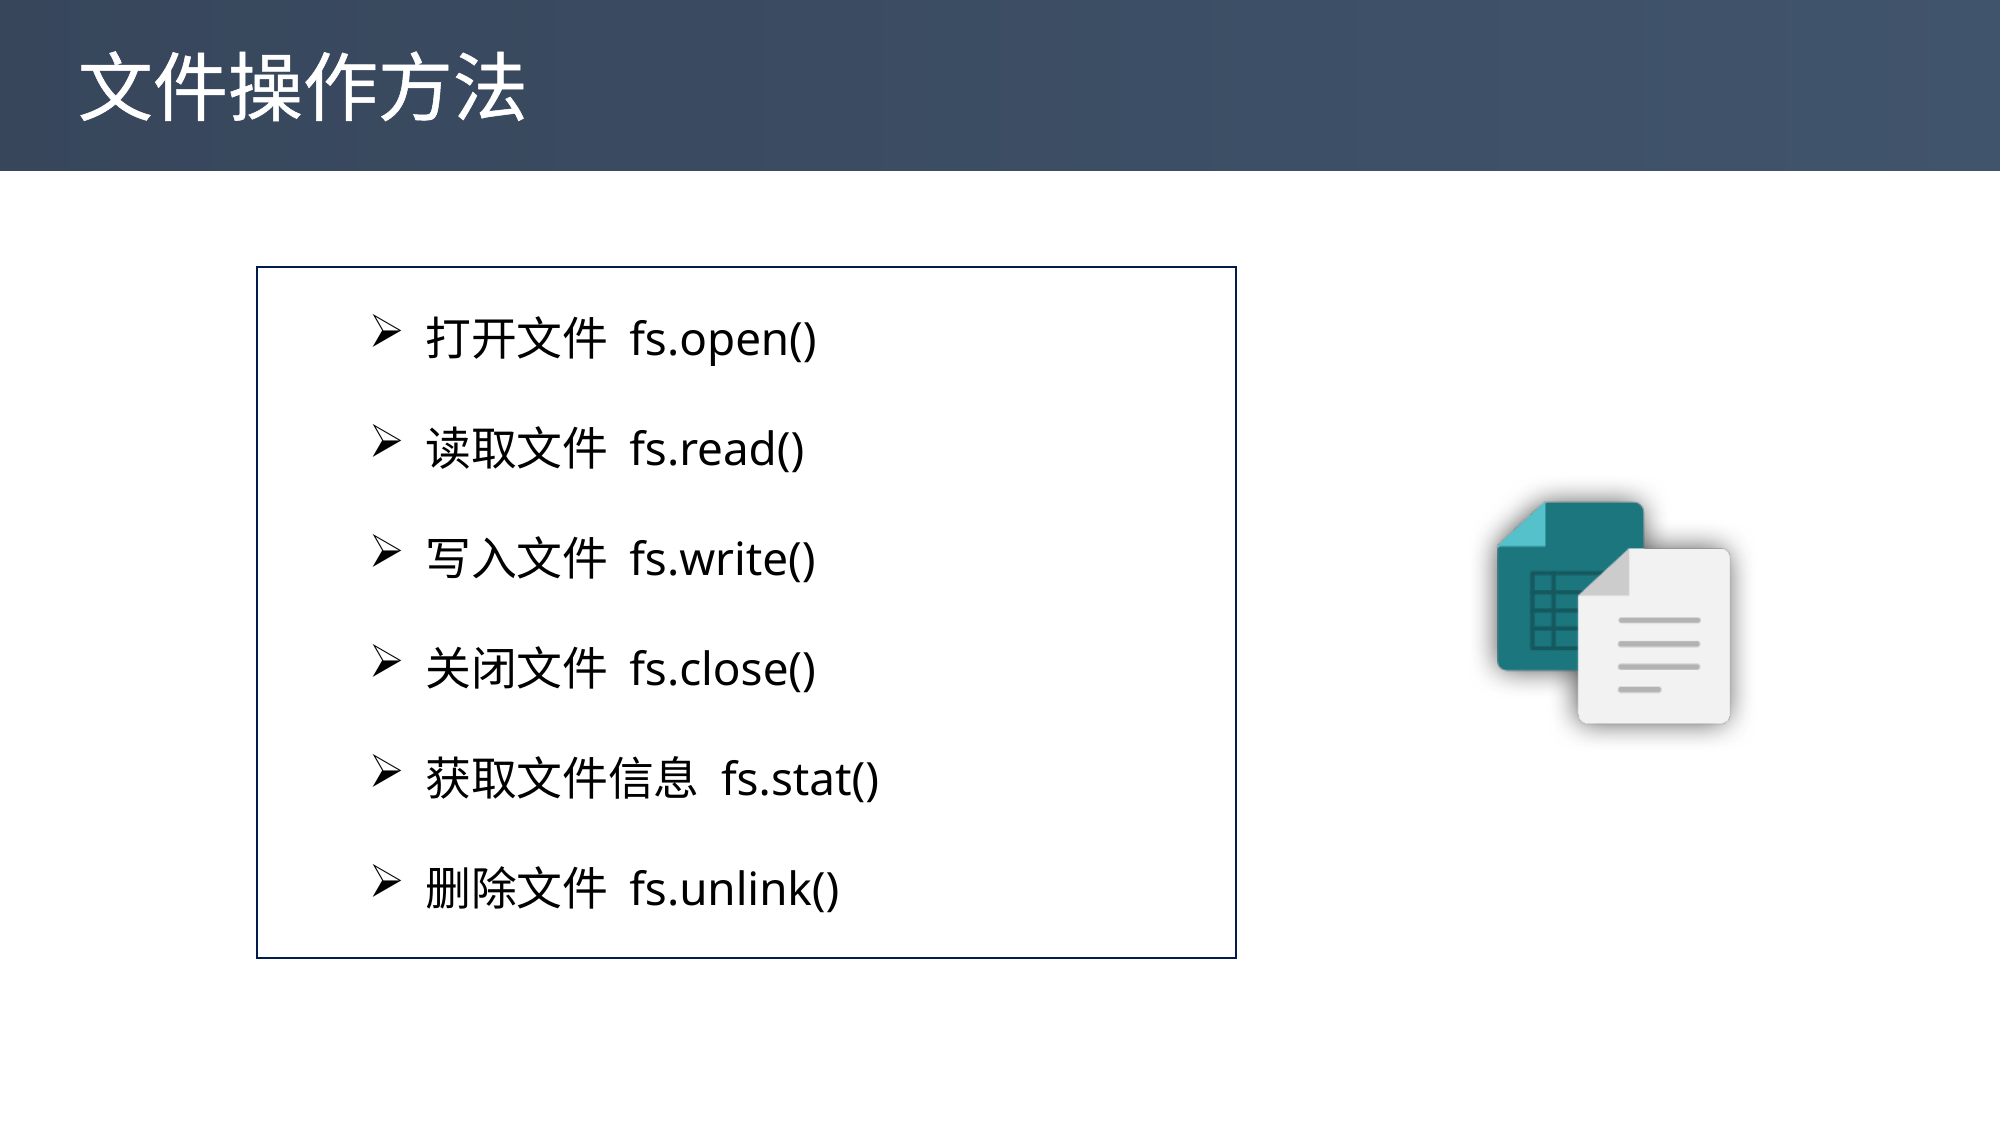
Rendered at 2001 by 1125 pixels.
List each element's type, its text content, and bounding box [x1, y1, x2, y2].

text_box 文件操作方法 [62, 25, 1237, 145]
text_box [0, 0, 2000, 171]
text_box 打开文件 fs.open() 读取文件 fs.read() 写入文件 fs.write() 关闭文件 fs.close() 获取文件信息 fs.stat() 删除文件 fs.unlink() [354, 247, 945, 922]
picture [1483, 482, 1744, 743]
text_box [256, 266, 1237, 959]
